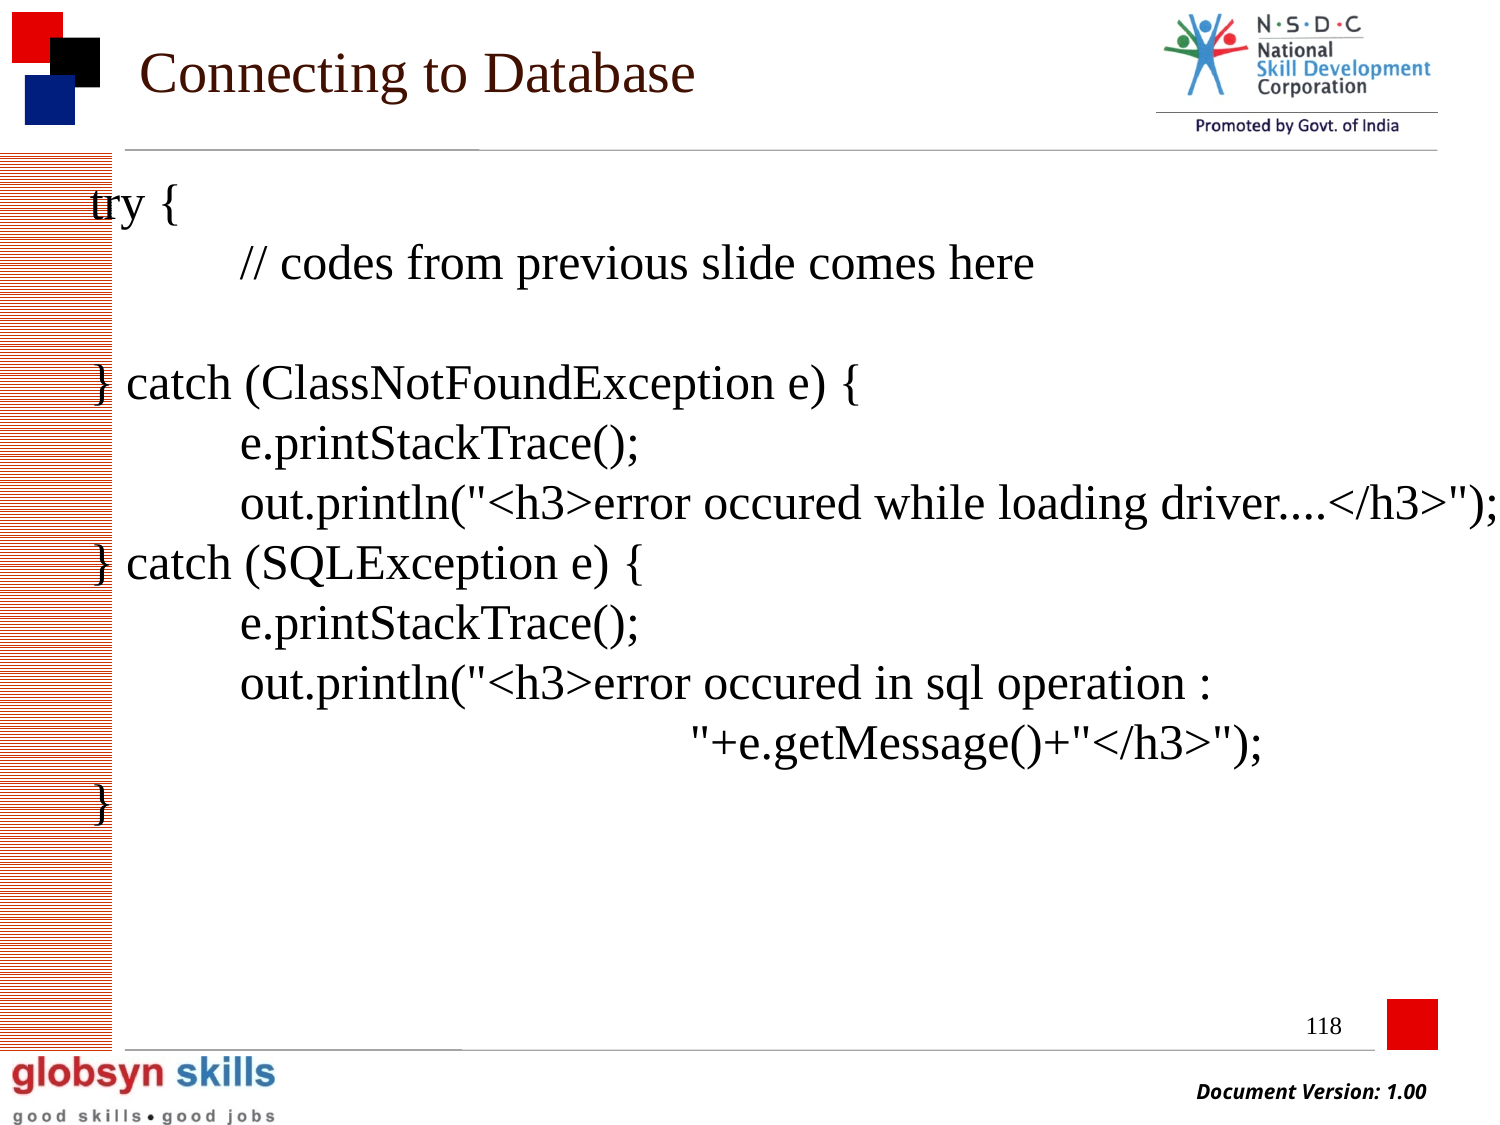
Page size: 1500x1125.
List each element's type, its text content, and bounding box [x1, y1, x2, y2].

picture [12, 12, 63, 63]
title Connecting to Database [125, 0, 1475, 138]
picture [1387, 999, 1438, 1050]
text_box try { // codes from previous slide comes here } catch (ClassNotFoundException e) { e.printStackTrace(); out.println("<h3>error occured while loading driver....</h3>"); } catch (SQLException e) { e.printStackTrace(); out.println("<h3>error occured in sql operation : "+e.getMessage()+"</h3>"); } [75, 162, 1500, 838]
picture [12, 1056, 275, 1125]
